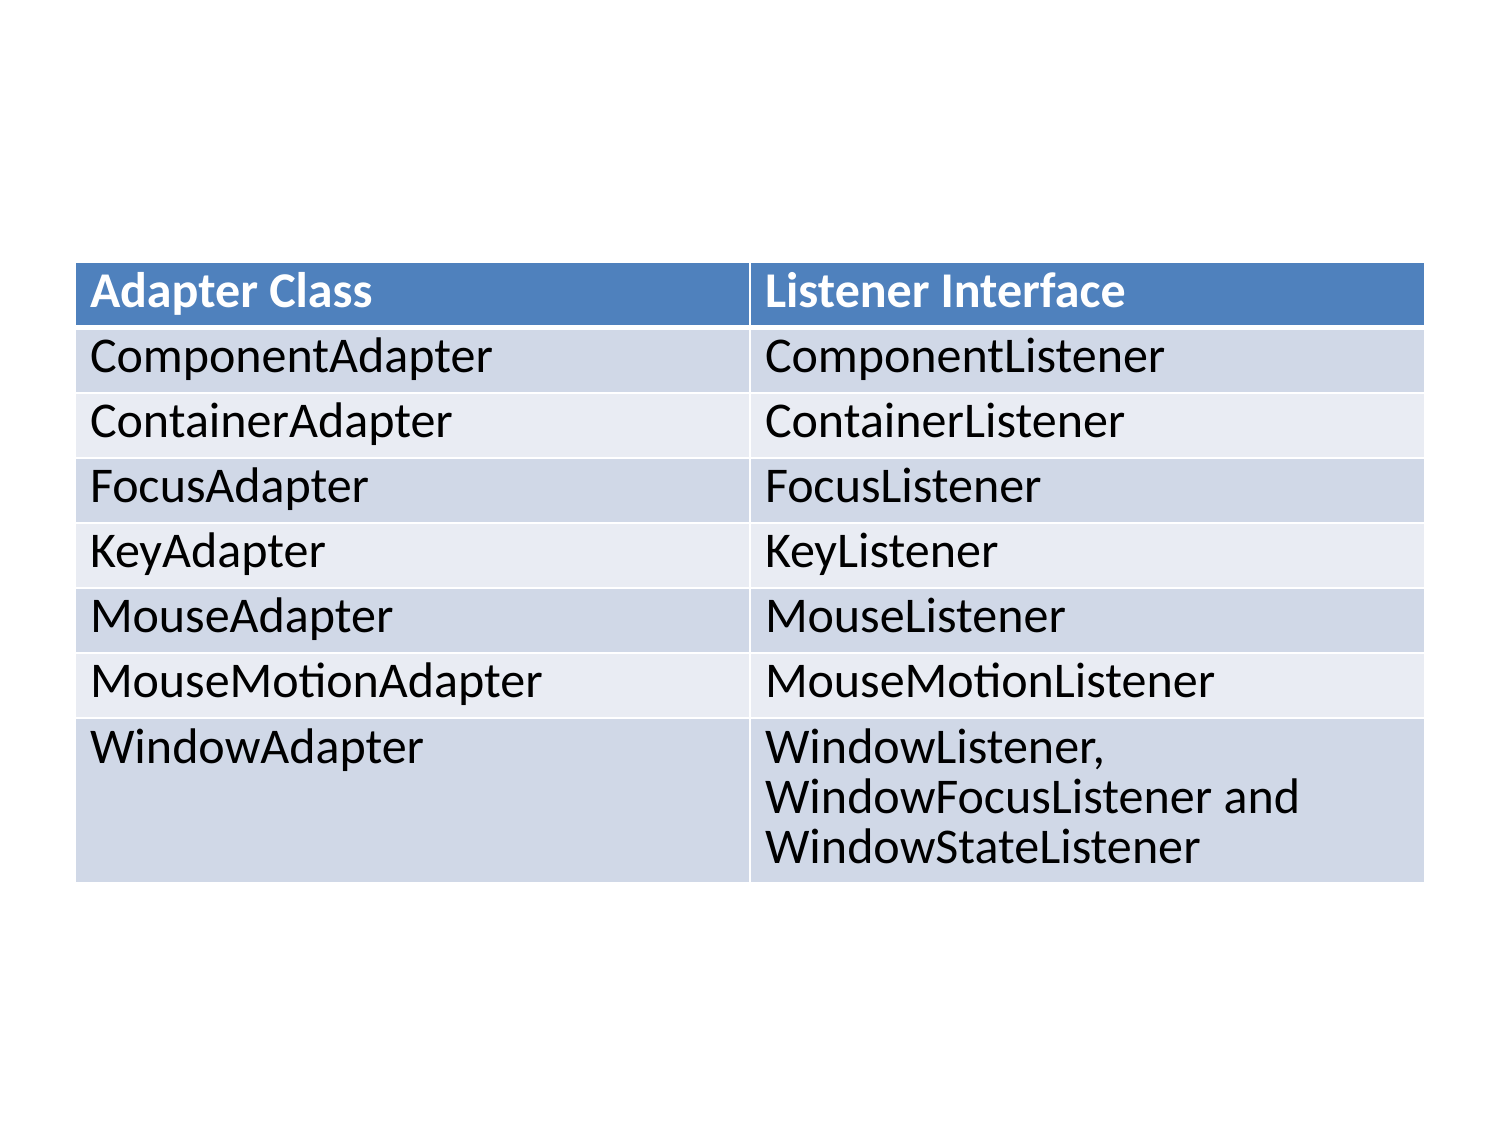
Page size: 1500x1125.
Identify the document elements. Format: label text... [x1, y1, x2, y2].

table_cell FocusListener [751, 459, 1424, 522]
table_cell ComponentListener [751, 330, 1424, 392]
table_cell MouseAdapter [76, 589, 749, 652]
table_cell KeyAdapter [76, 524, 749, 587]
table_cell ContainerAdapter [76, 394, 749, 457]
table_cell MouseMotionListener [751, 654, 1424, 717]
table_cell MouseListener [751, 589, 1424, 652]
table_cell KeyListener [751, 524, 1424, 587]
table_header Adapter Class [76, 263, 749, 325]
table_header Listener Interface [751, 263, 1424, 325]
table_cell ContainerListener [751, 394, 1424, 457]
table_cell FocusAdapter [76, 459, 749, 522]
table_cell ComponentAdapter [76, 330, 749, 392]
table_cell WindowAdapter [76, 719, 749, 882]
table_cell MouseMotionAdapter [76, 654, 749, 717]
table_cell WindowListener, WindowFocusListener and WindowStateListener [751, 719, 1424, 882]
